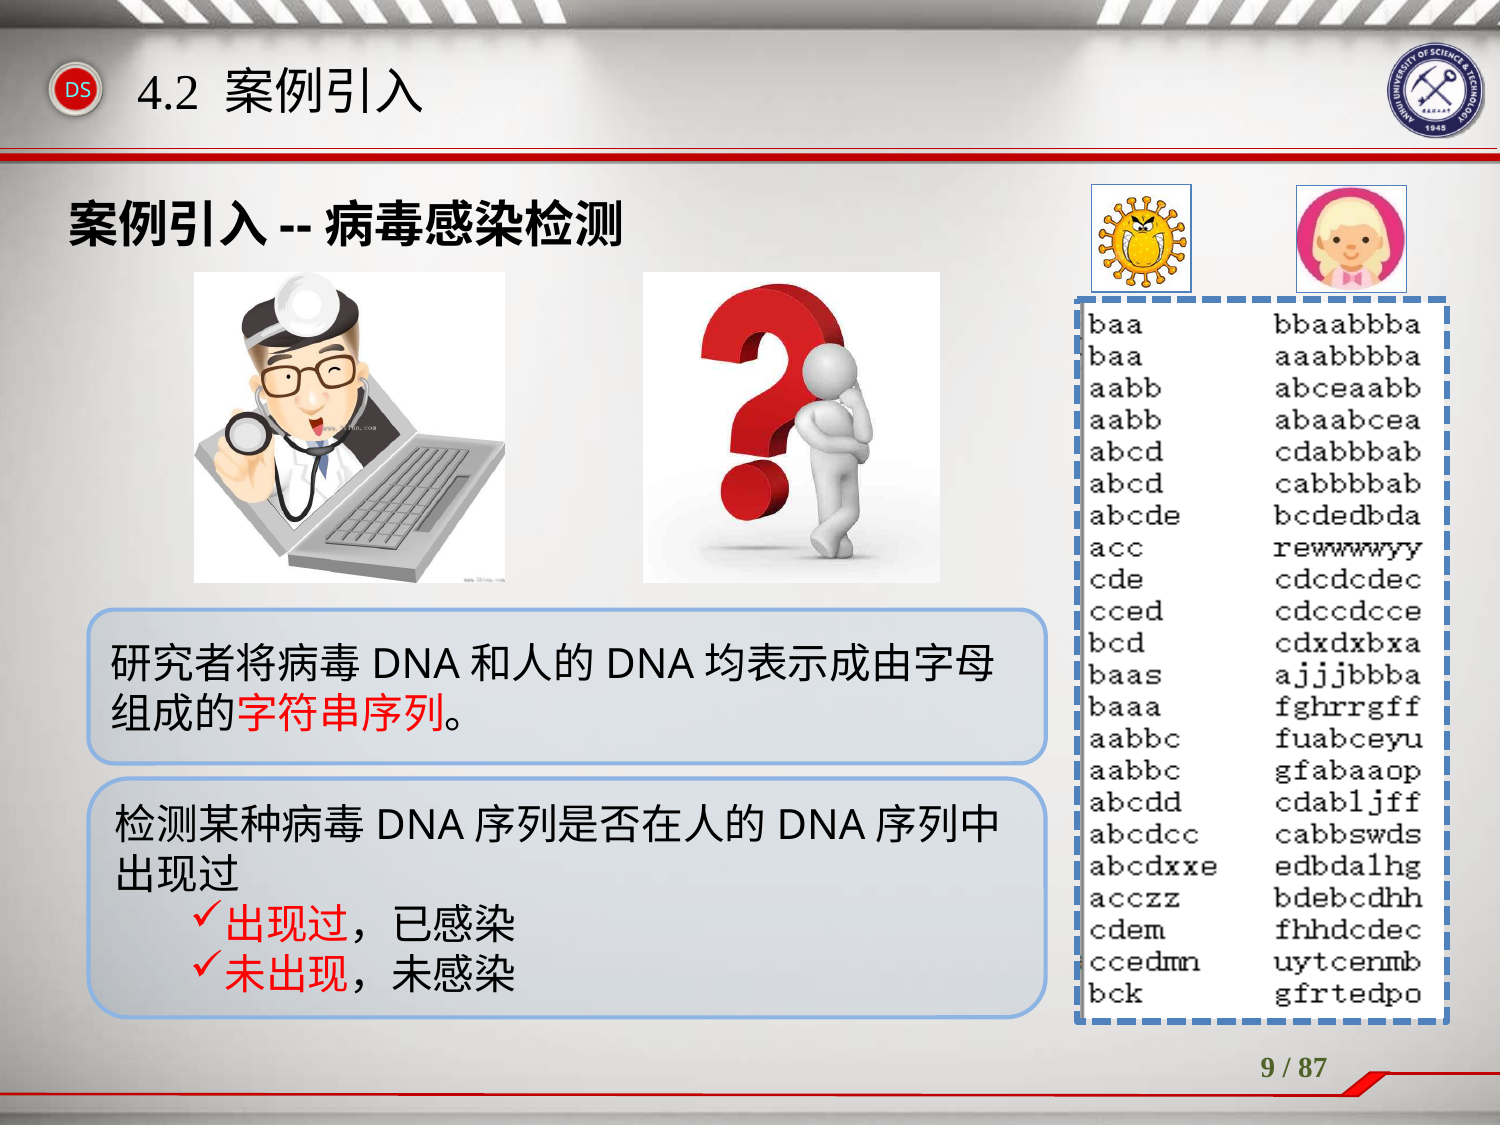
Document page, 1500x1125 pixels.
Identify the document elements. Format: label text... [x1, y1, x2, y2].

text_box 检测某种病毒DNA序列是否在人的DNA序列中出现过 出现过，已感染 未出现，未感染 [86, 776, 1048, 1020]
text_box 研究者将病毒DNA和人的DNA均表示成由字母组成的字符串序列。 [86, 607, 1048, 766]
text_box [1079, 185, 1444, 1019]
text_box 案例引入--病毒感染检测 [53, 172, 863, 273]
picture [0, 1075, 1500, 1125]
title 4.2 案例引入 [122, 42, 1376, 137]
picture [0, 161, 1500, 1094]
picture [0, 0, 1500, 153]
